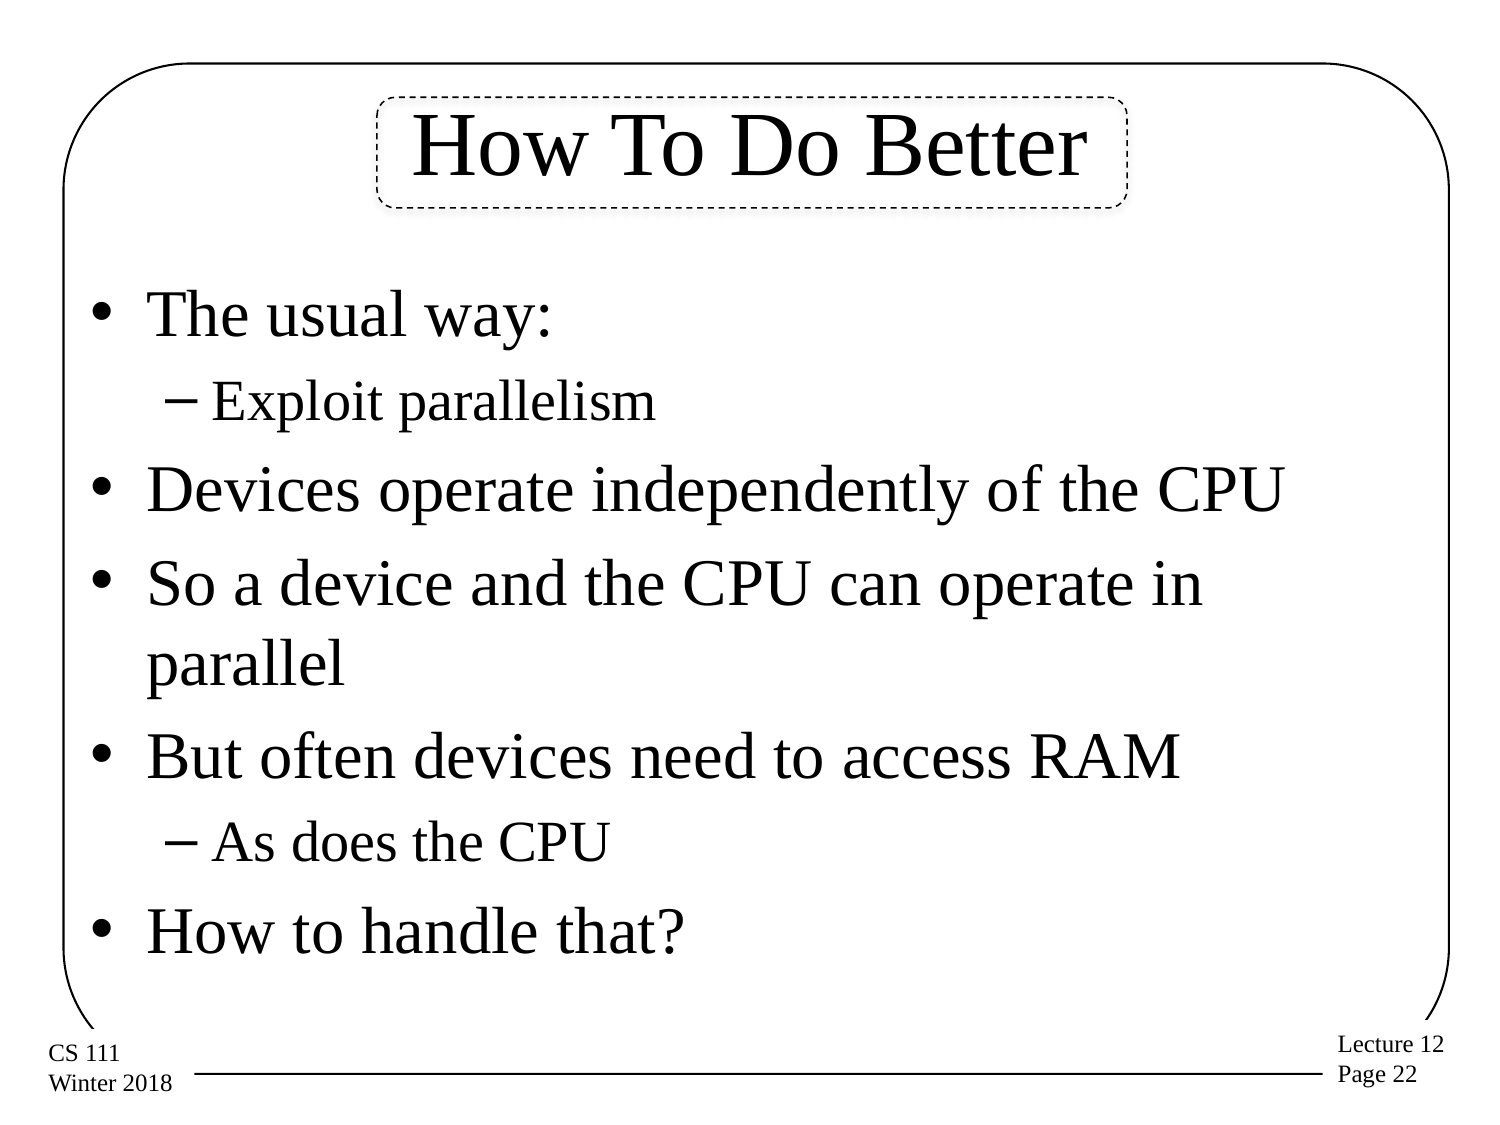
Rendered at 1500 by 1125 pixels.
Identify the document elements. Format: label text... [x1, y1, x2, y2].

text_box [376, 96, 1128, 209]
list The usual way: Exploit parallelism Devices operate independently of the CPU So a device and the CPU can operate in parallel But often devices need to access RAM As does the CPU How to handle that? [74, 262, 1426, 1006]
title How To Do Better [74, 44, 1426, 233]
